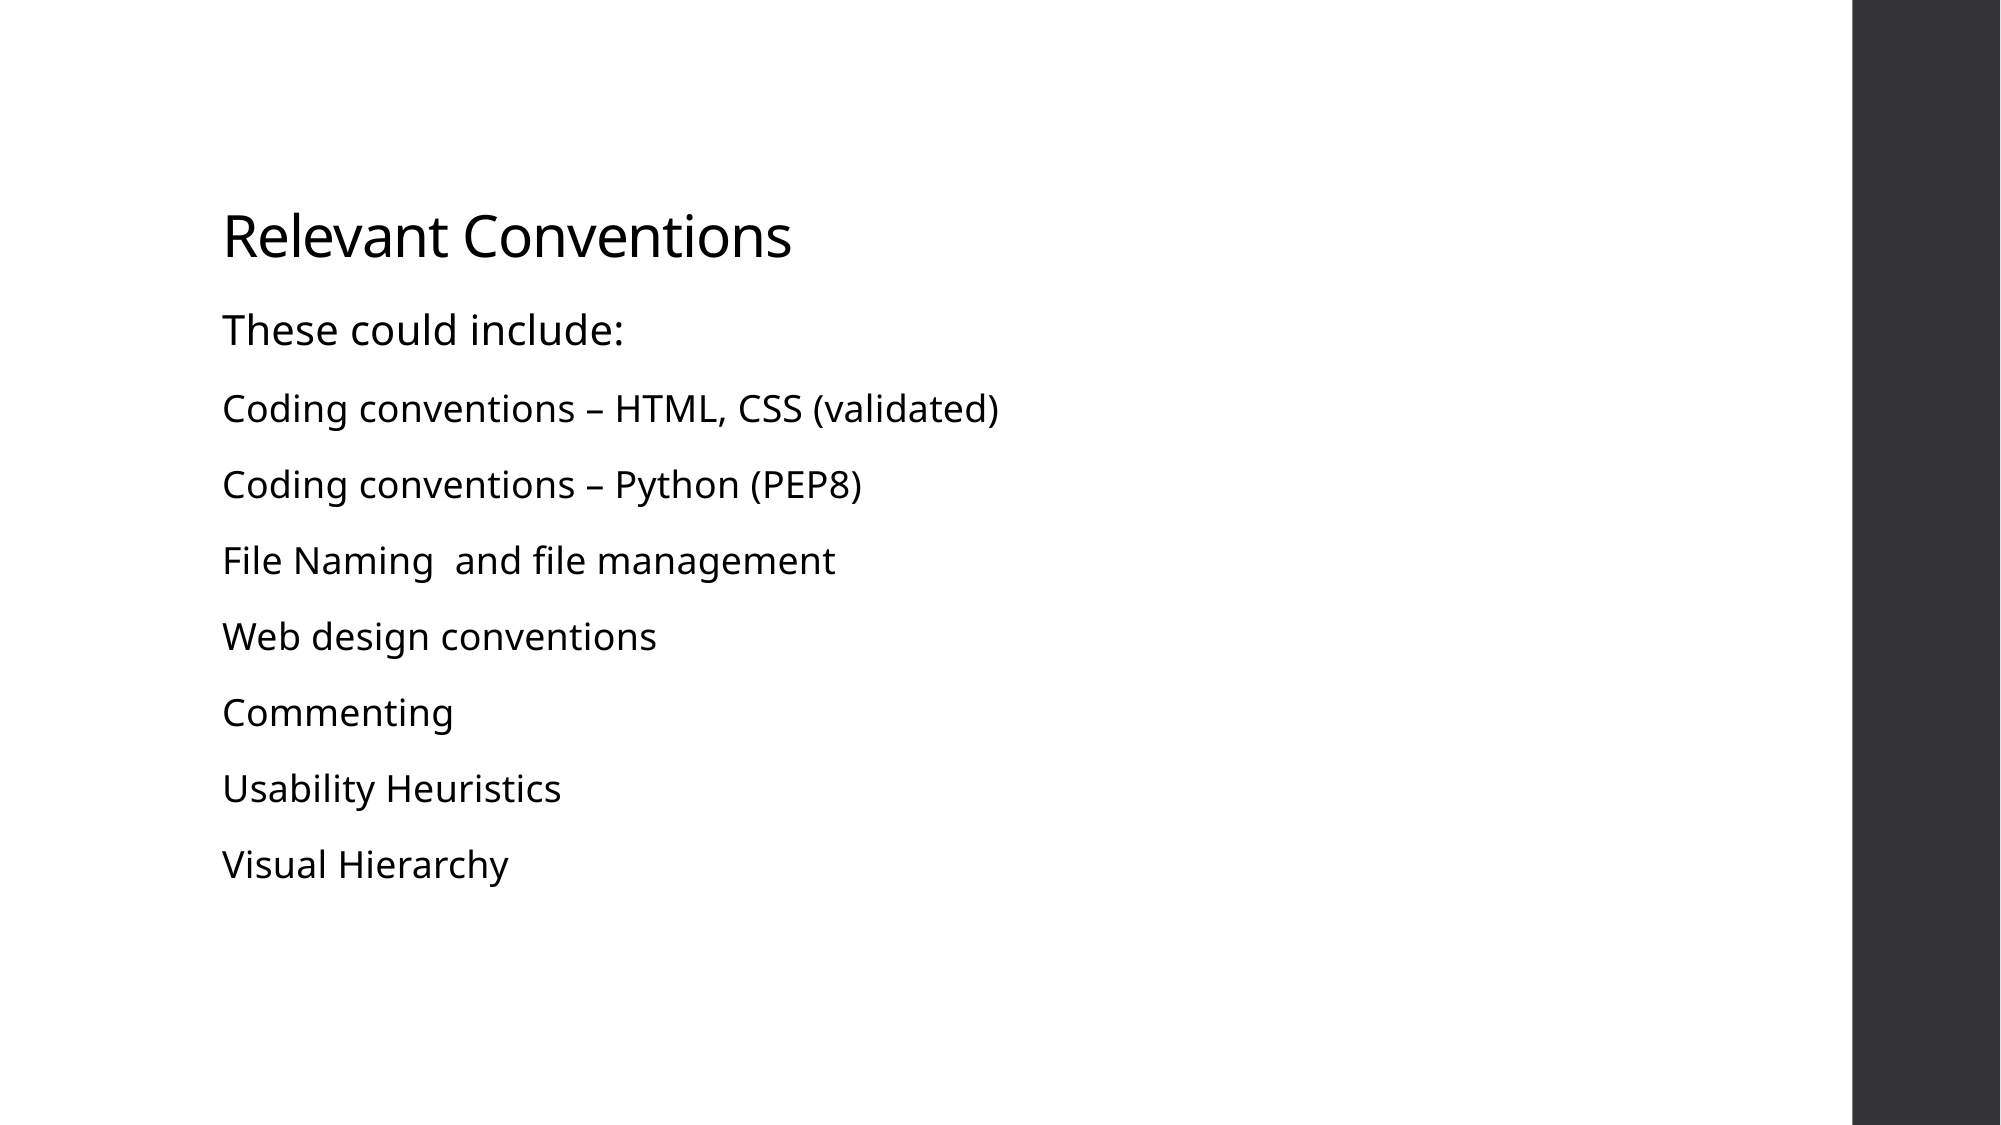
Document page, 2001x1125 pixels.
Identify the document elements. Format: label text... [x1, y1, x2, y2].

title Relevant Conventions [206, 60, 1797, 278]
list These could include: Coding conventions – HTML, CSS (validated) Coding conventions – Python (PEP8) File Naming and file management Web design conventions Commenting Usability Heuristics Visual Hierarchy [206, 299, 1617, 1014]
